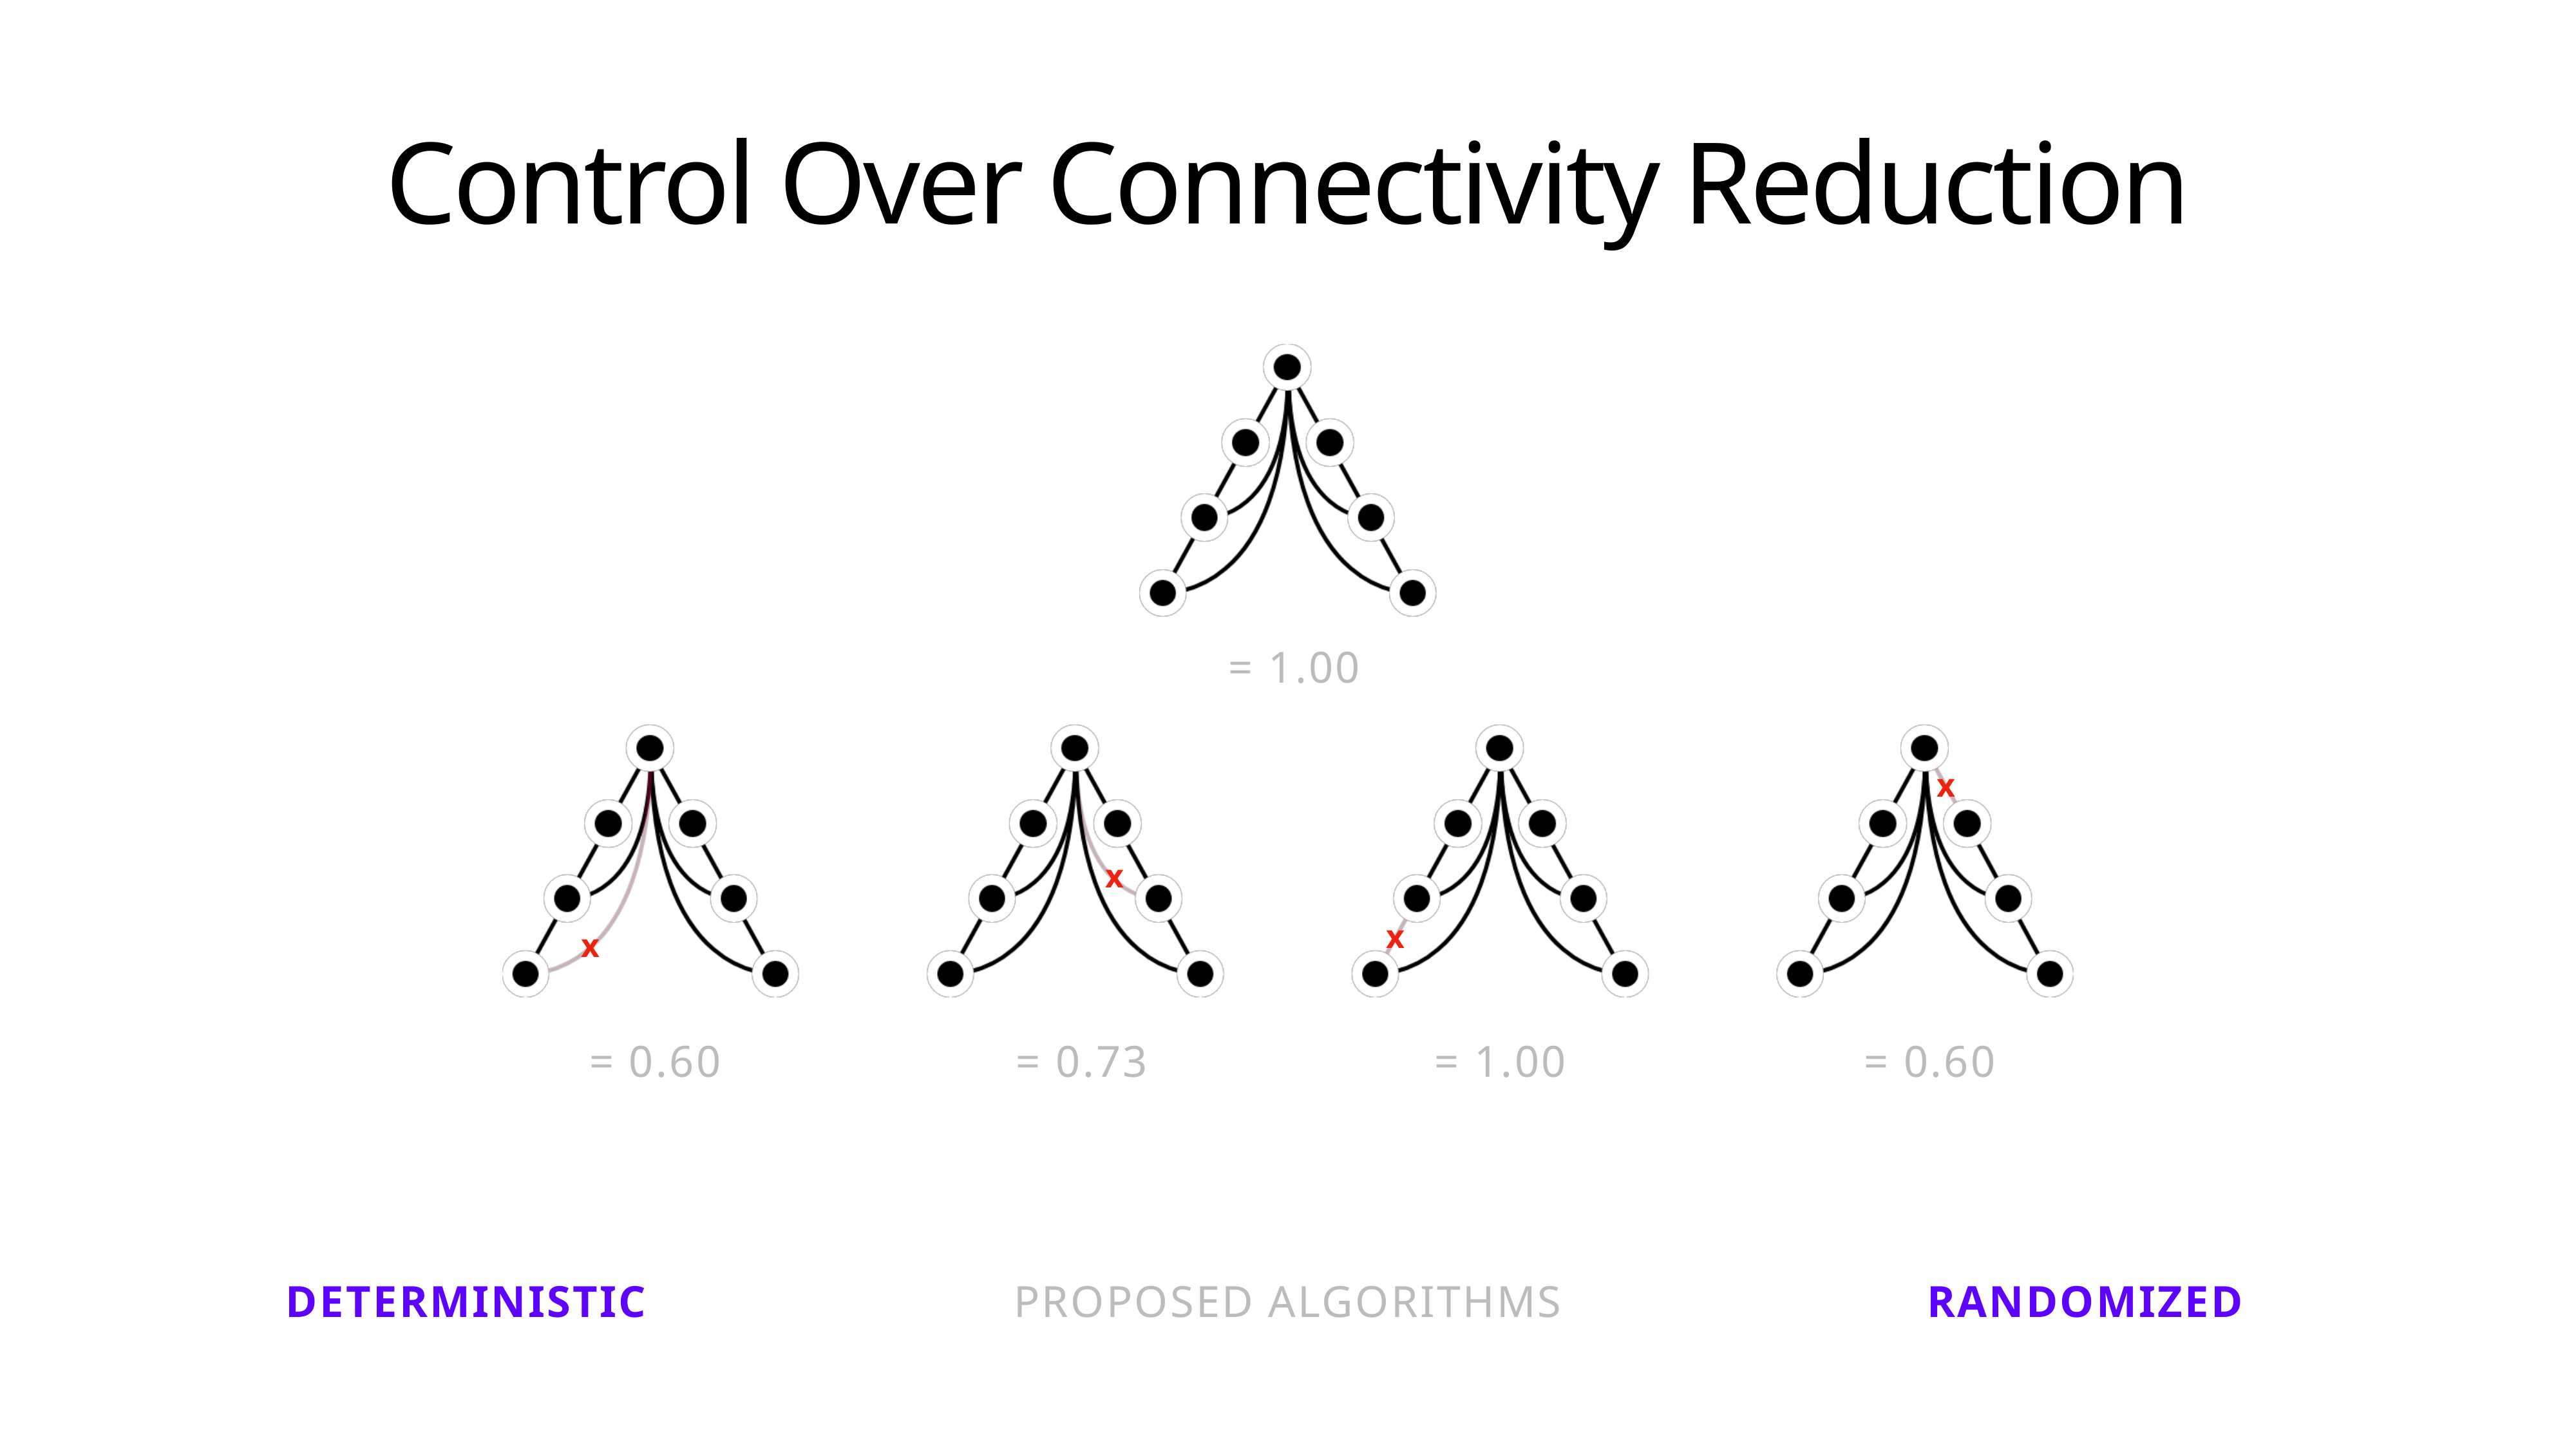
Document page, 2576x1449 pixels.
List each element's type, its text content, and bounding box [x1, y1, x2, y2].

text_box = 0.60 [1845, 1039, 2002, 1091]
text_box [272, 1271, 2254, 1338]
text_box = 0.60 [571, 1039, 727, 1091]
title Control Over Connectivity Reduction [133, 85, 2443, 252]
picture [502, 343, 2074, 998]
text_box = 1.00 [1416, 1039, 1572, 1091]
text_box = 0.73 [997, 1039, 1153, 1091]
